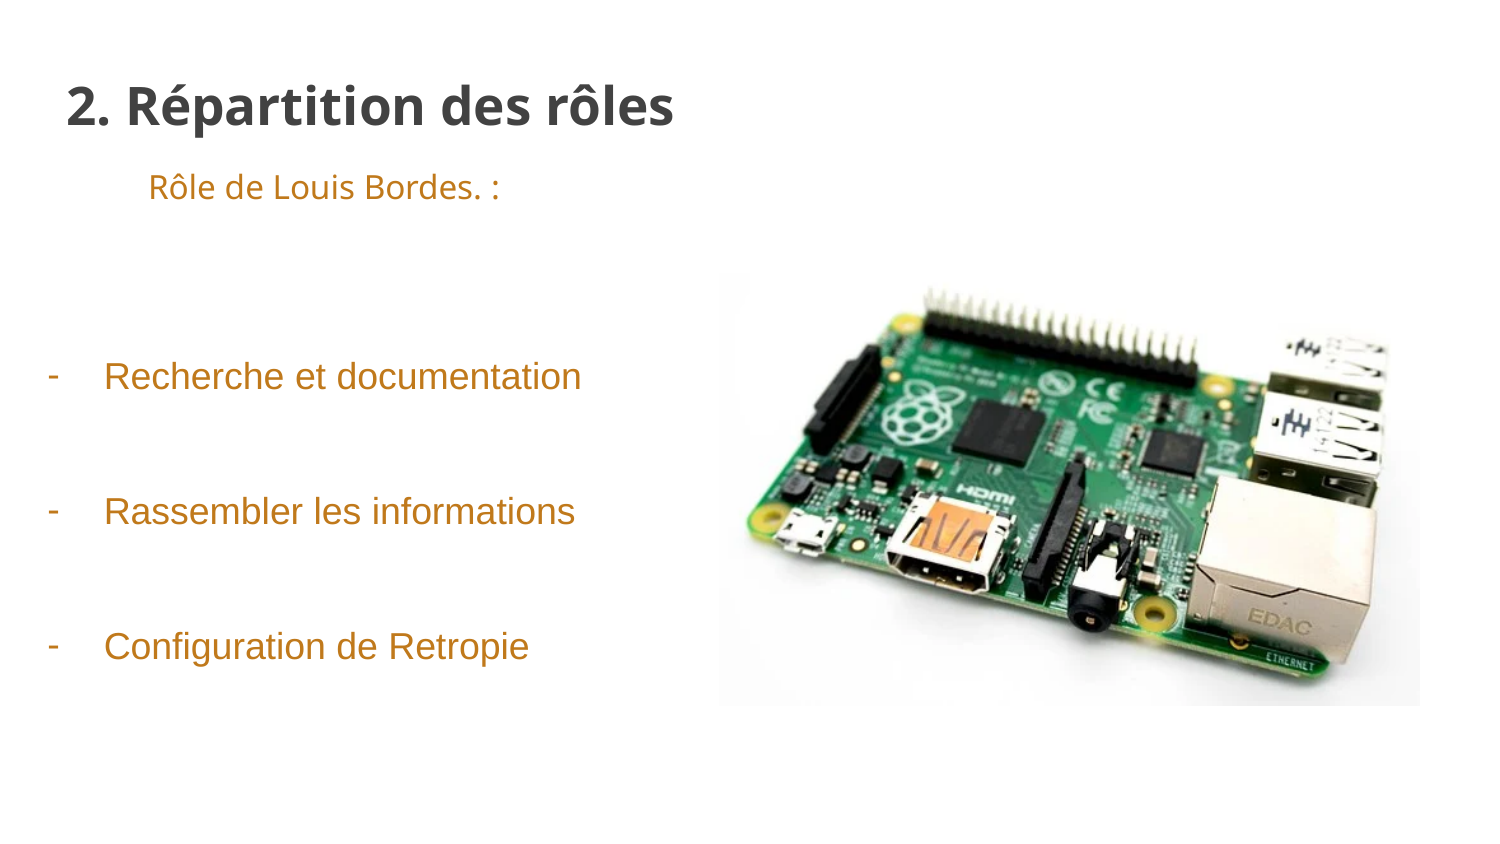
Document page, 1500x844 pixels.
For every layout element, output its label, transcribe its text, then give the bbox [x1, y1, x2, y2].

title 2. Répartition des rôles [51, 56, 1449, 151]
text_box Recherche et documentation Rassembler les informations Configuration de Retropie [13, 246, 1399, 844]
picture [719, 273, 1420, 706]
text_box Rôle de Louis Bordes. : [133, 150, 1035, 221]
